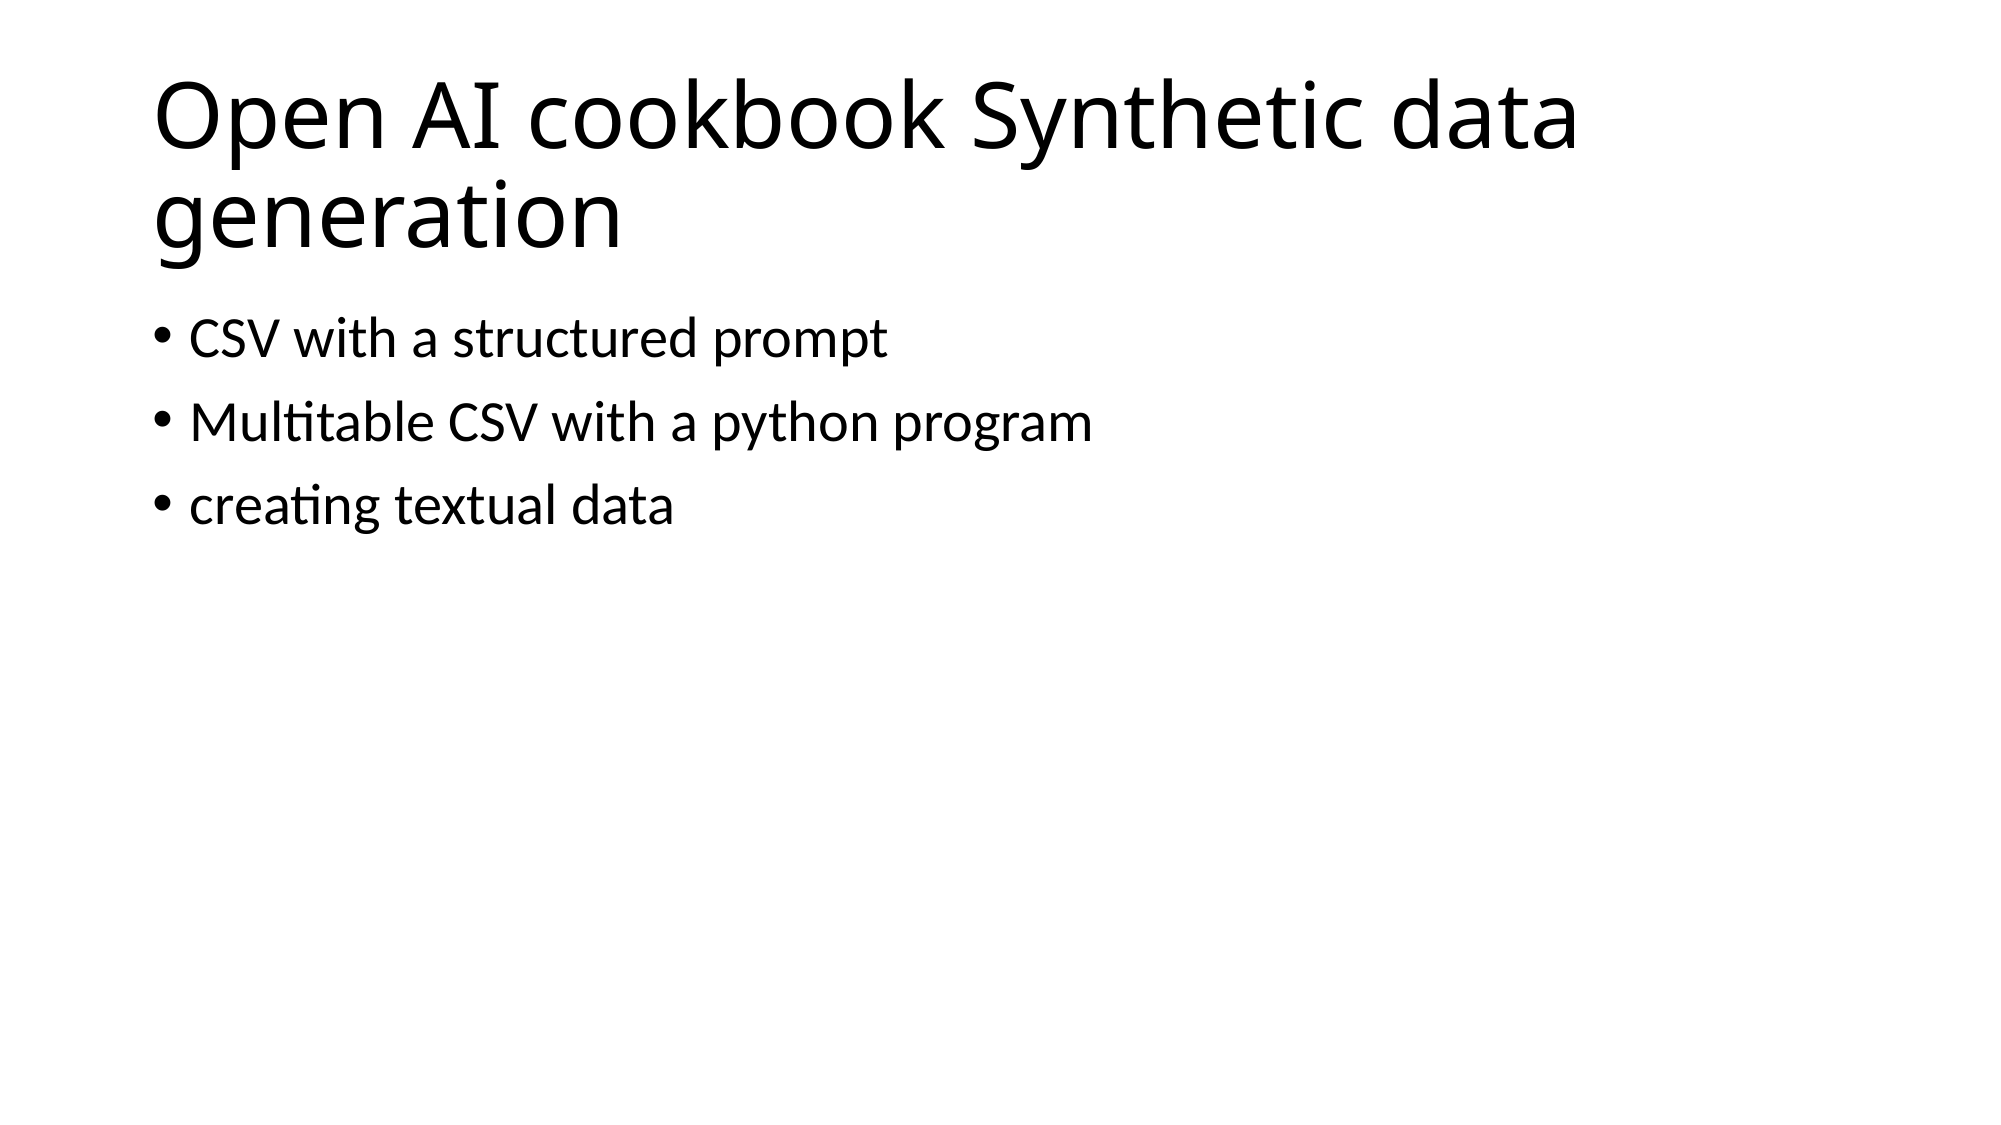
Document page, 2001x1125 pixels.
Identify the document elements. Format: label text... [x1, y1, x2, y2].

title Open AI cookbook Synthetic data generation [137, 59, 1863, 278]
list CSV with a structured prompt Multitable CSV with a python program creating textual data [137, 299, 1863, 1014]
